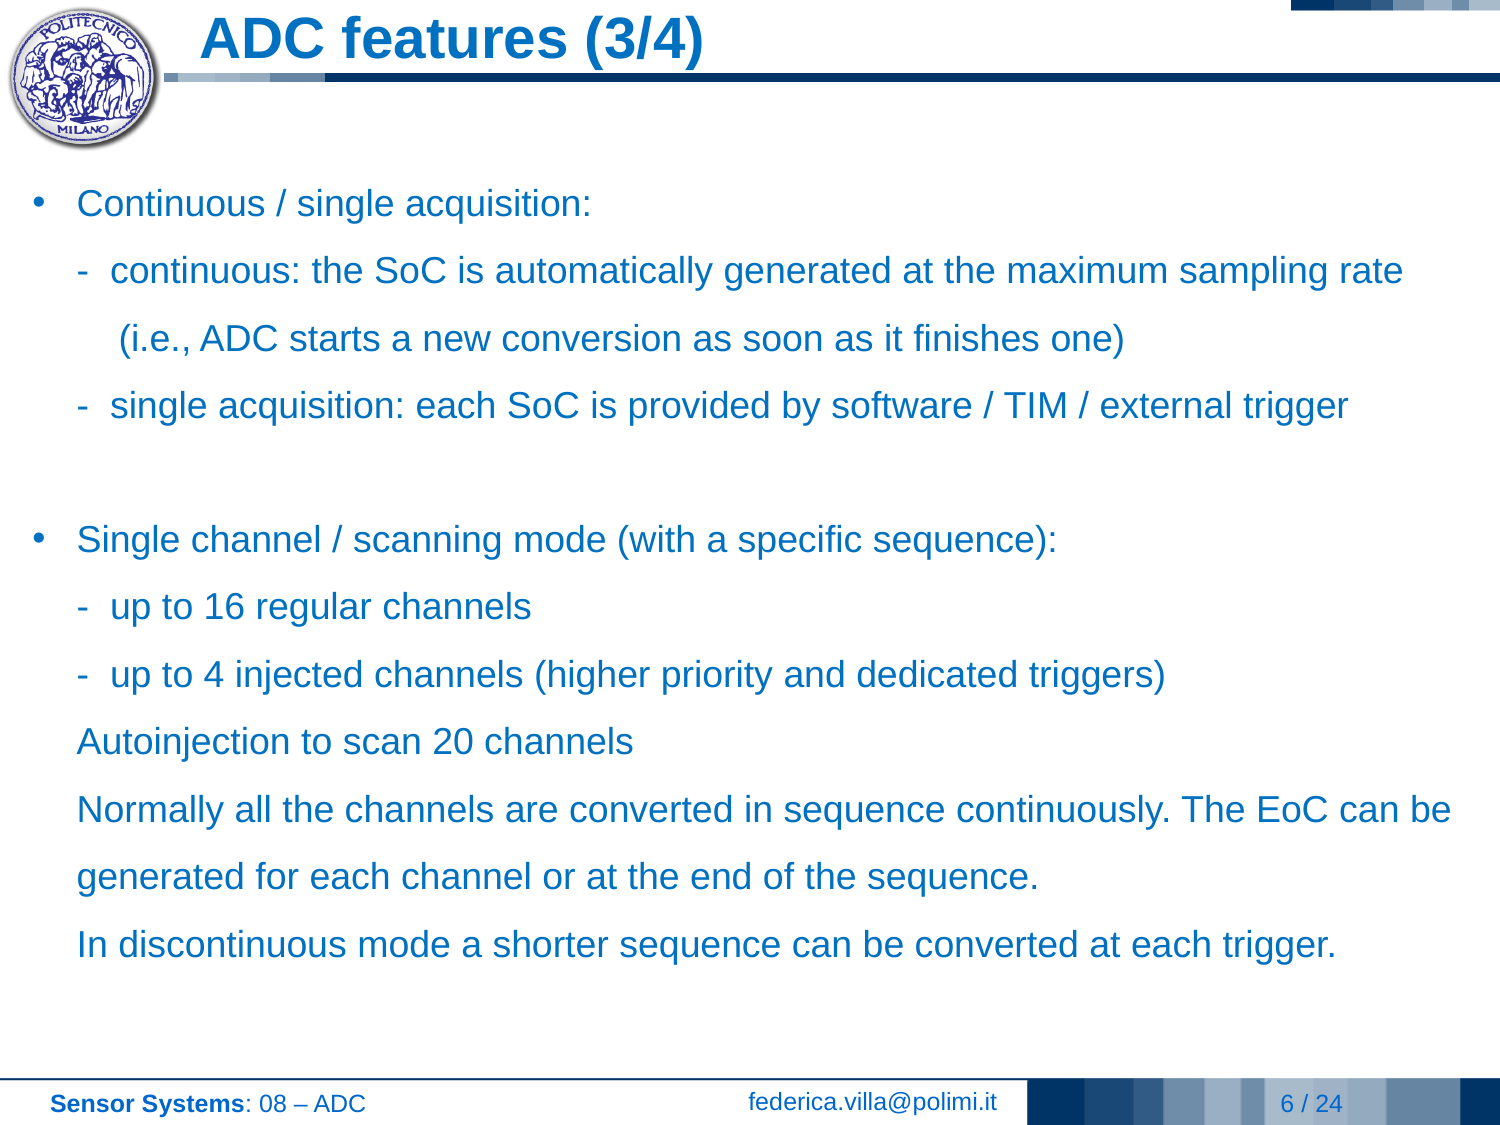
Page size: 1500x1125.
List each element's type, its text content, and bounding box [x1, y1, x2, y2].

picture [0, 1074, 1500, 1125]
title ADC features (3/4) [199, 0, 1500, 71]
picture [0, 0, 1500, 153]
text_box Continuous / single acquisition: - continuous: the SoC is automatically generated at the maximum sampling rate (i.e., ADC starts a new conversion as soon as it finishes one) - single acquisition: each SoC is provided by software / TIM / external trigger Single channel / scanning mode (with a specific sequence): - up to 16 regular channels - up to 4 injected channels (higher priority and dedicated triggers) Autoinjection to scan 20 channels Normally all the channels are converted in sequence continuously. The EoC can be generated for each channel or at the end of the sequence. In discontinuous mode a shorter sequence can be converted at each trigger. [17, 148, 1471, 1031]
